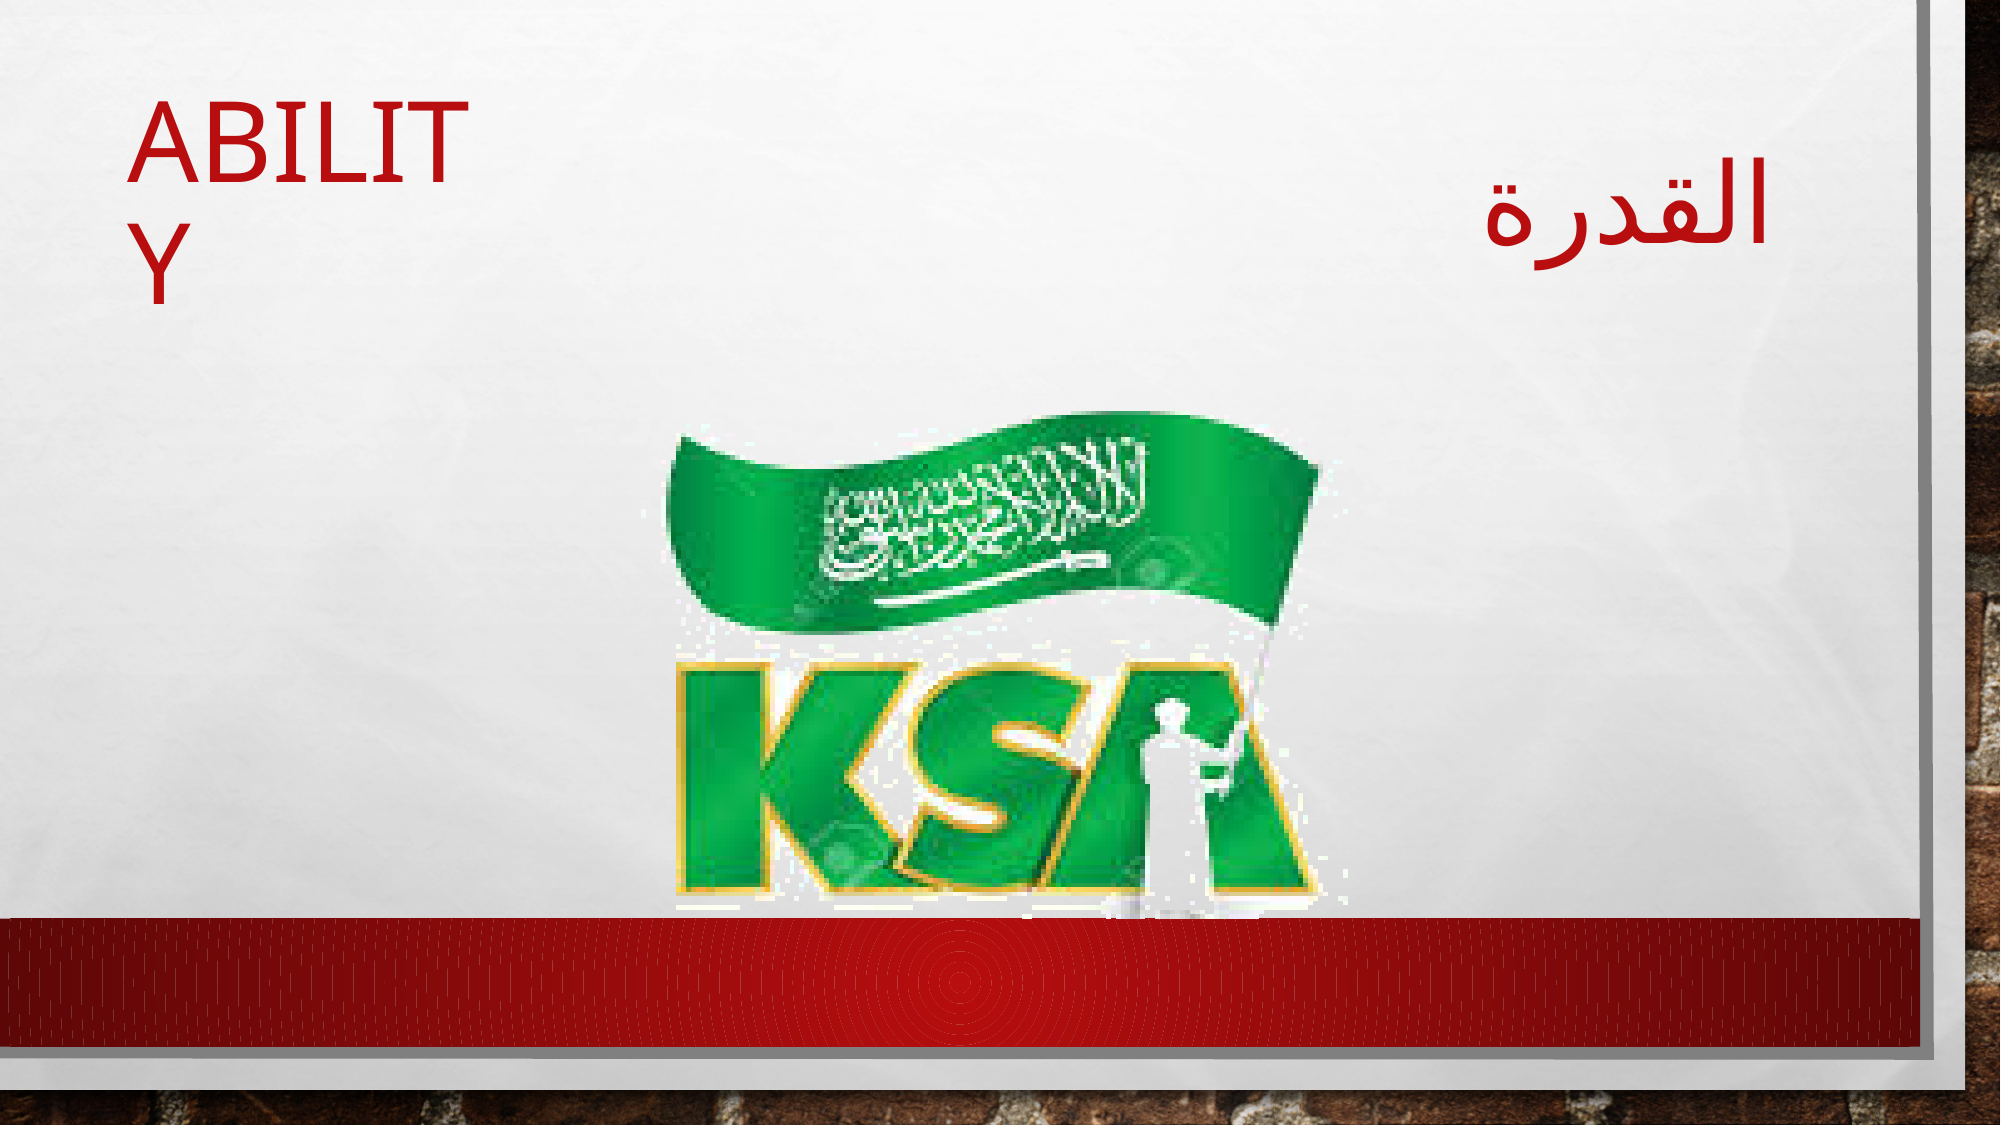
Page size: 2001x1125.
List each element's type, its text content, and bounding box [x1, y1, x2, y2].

text_box القدرة [1413, 112, 1791, 302]
title Ability [112, 112, 490, 302]
picture [627, 411, 1373, 919]
picture [0, 0, 2000, 1125]
